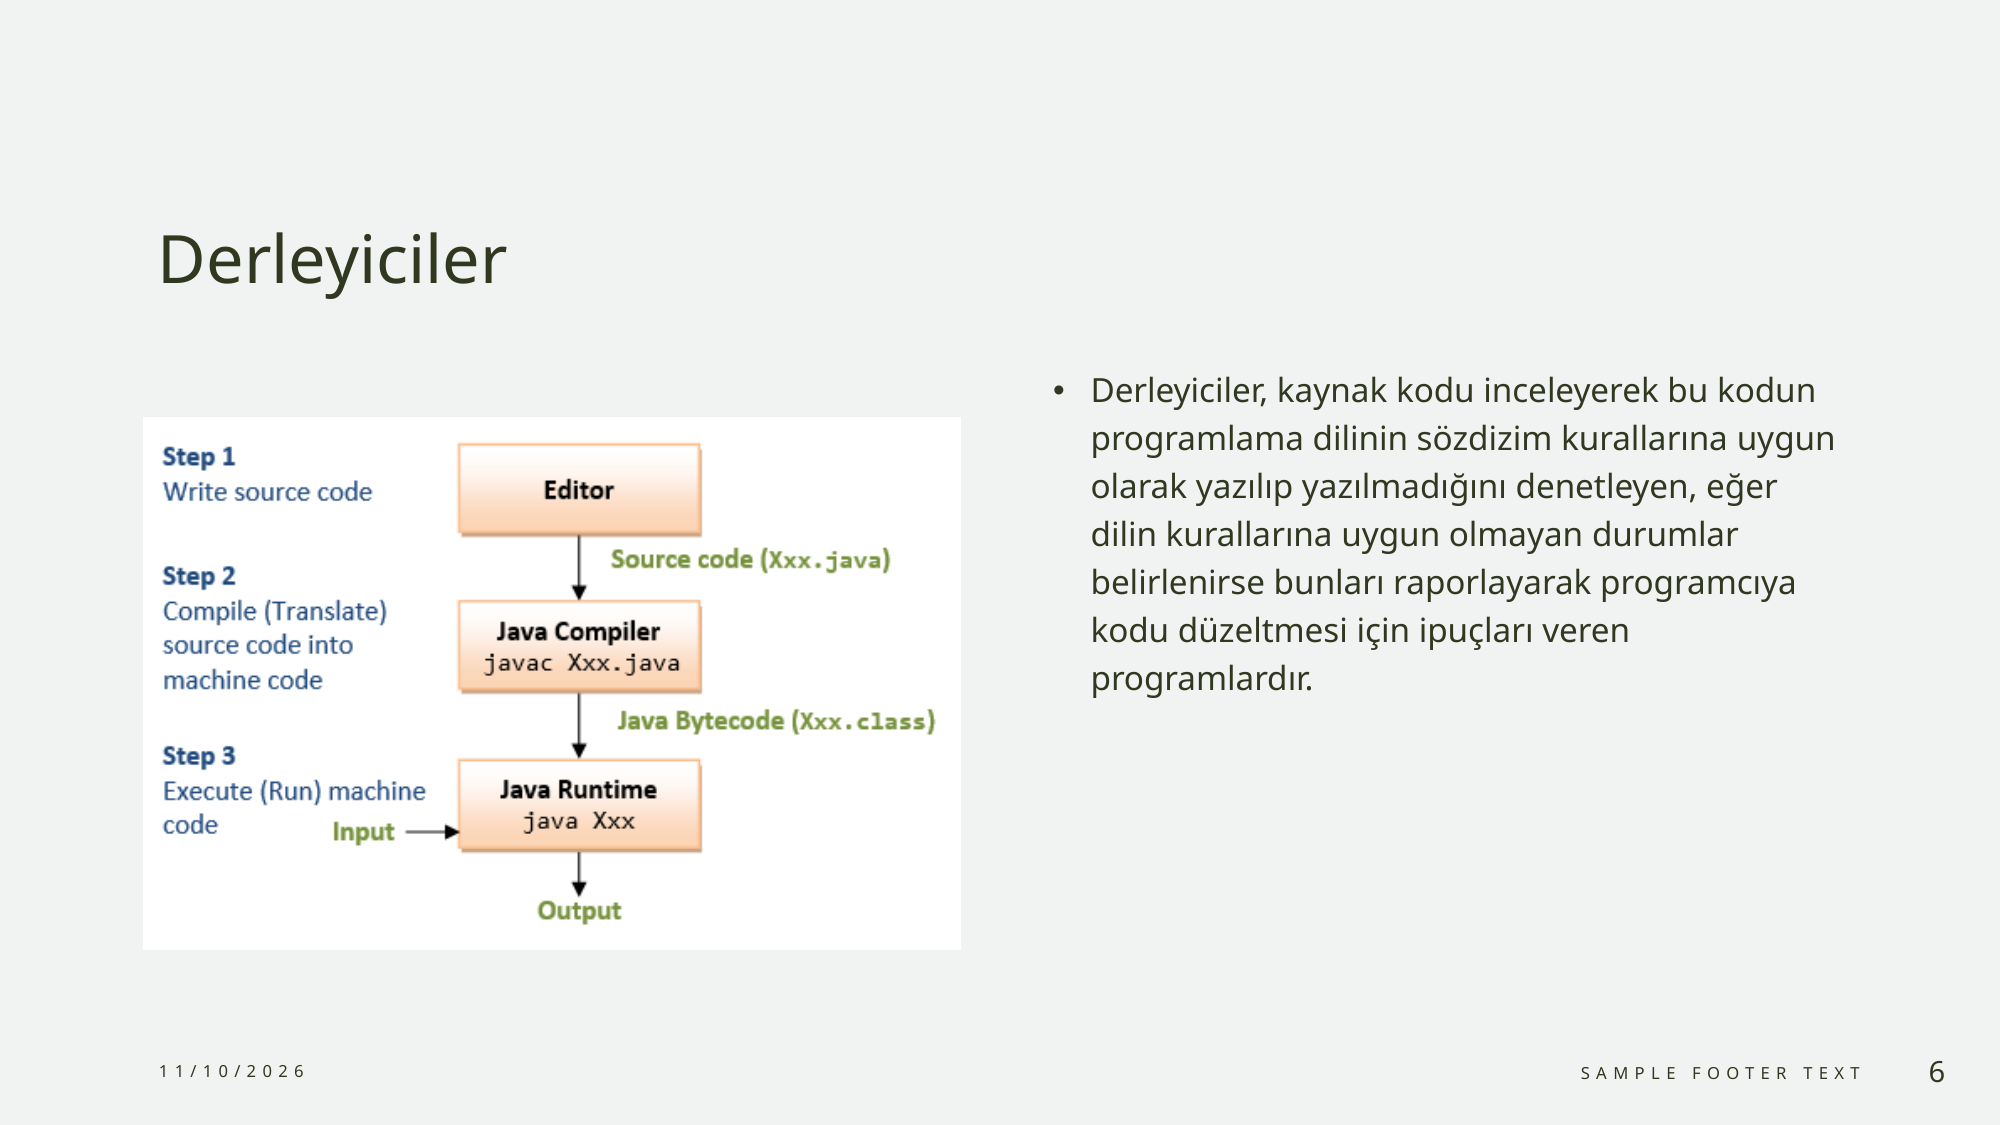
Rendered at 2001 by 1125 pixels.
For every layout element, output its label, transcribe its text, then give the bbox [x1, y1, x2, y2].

slide_number 6 [1875, 1042, 1961, 1103]
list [143, 417, 961, 950]
list Derleyiciler, kaynak kodu inceleyerek bu kodun programlama dilinin sözdizim kurallarına uygun olarak yazılıp yazılmadığını denetleyen, eğer dilin kurallarına uygun olmayan durumlar belirlenirse bunları raporlayarak programcıya kodu düzeltmesi için ipuçları veren programlardır. [1038, 354, 1856, 1014]
footer Sample Footer Text [1170, 1042, 1875, 1103]
title Derleyiciler [142, 96, 1858, 305]
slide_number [143, 1042, 594, 1103]
